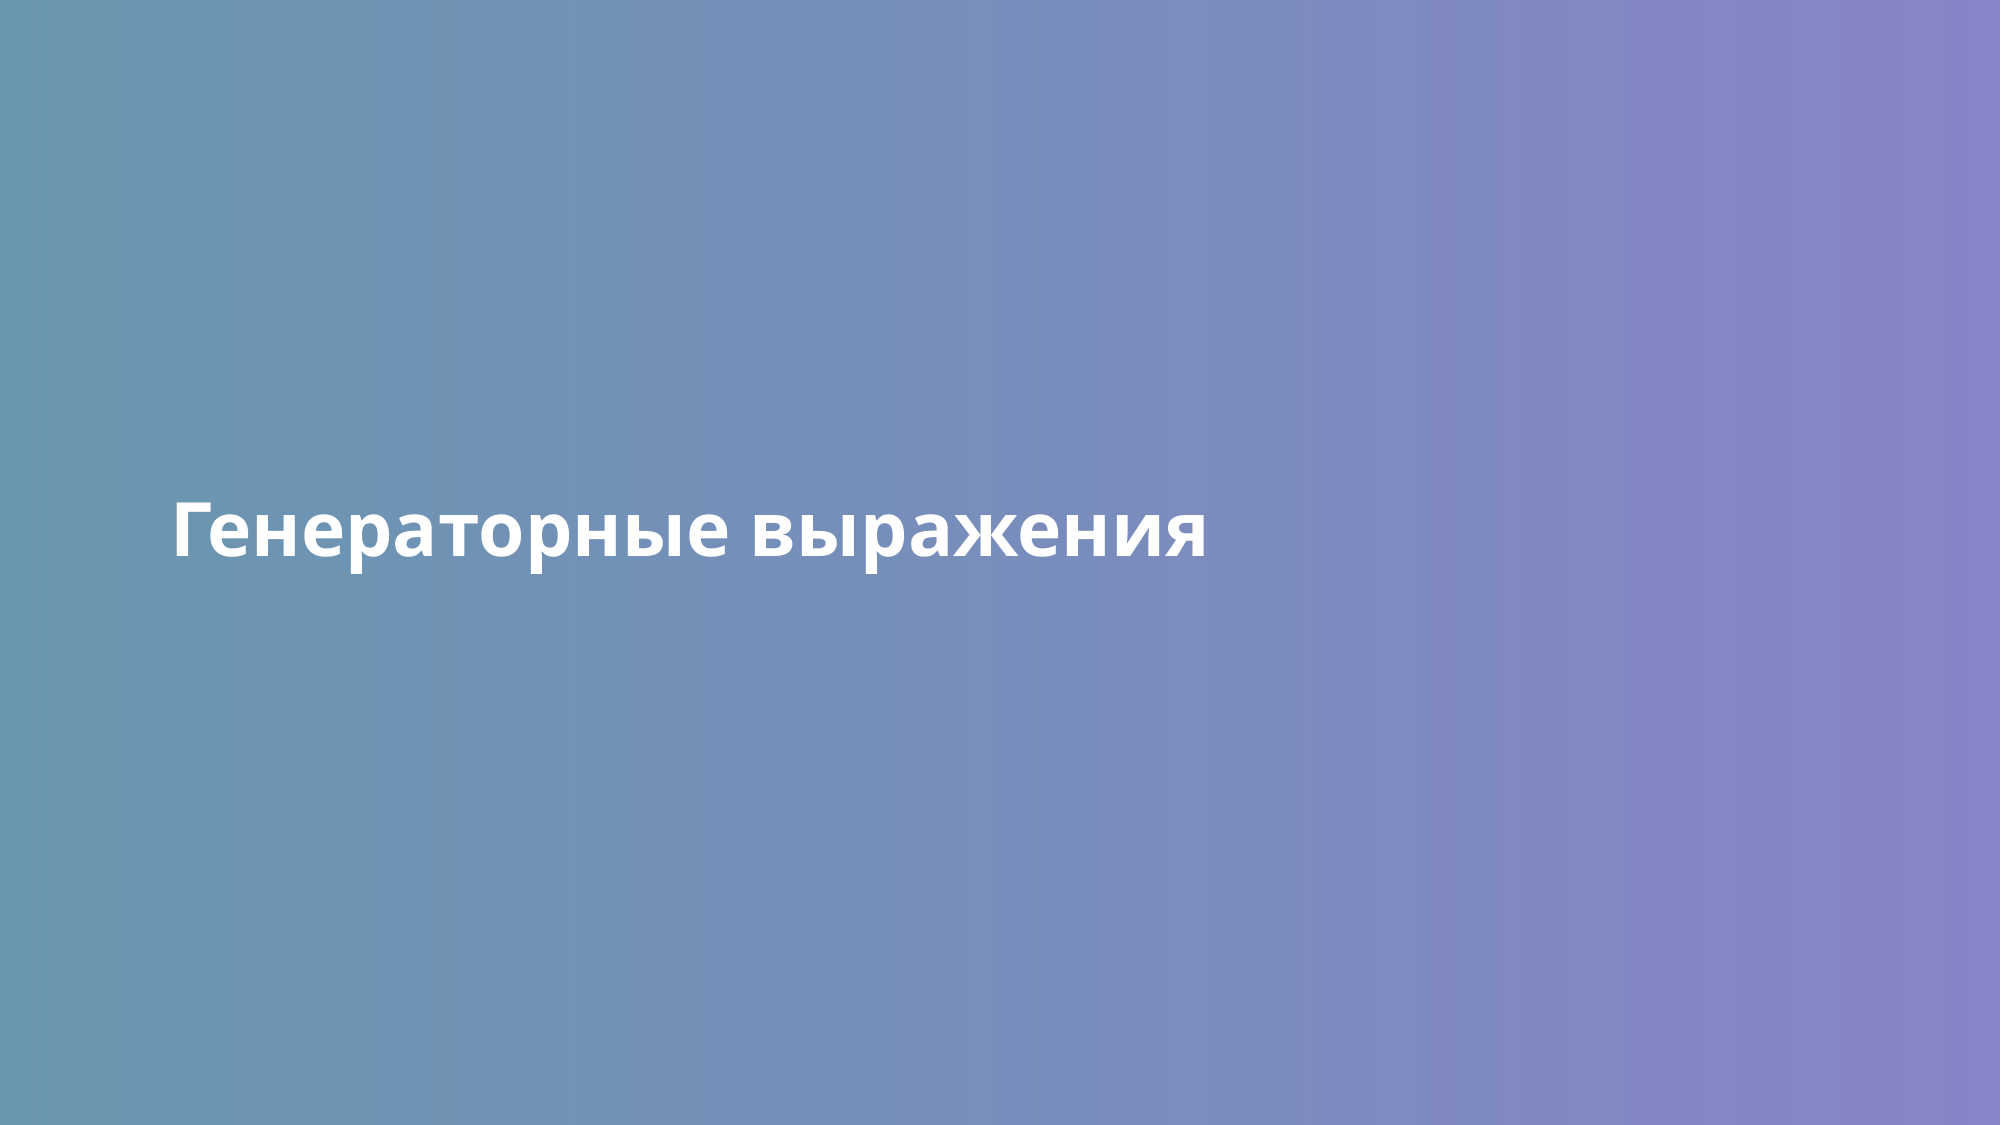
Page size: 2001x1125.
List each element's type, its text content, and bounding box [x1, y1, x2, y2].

title Генераторные выражения [170, 434, 1273, 573]
